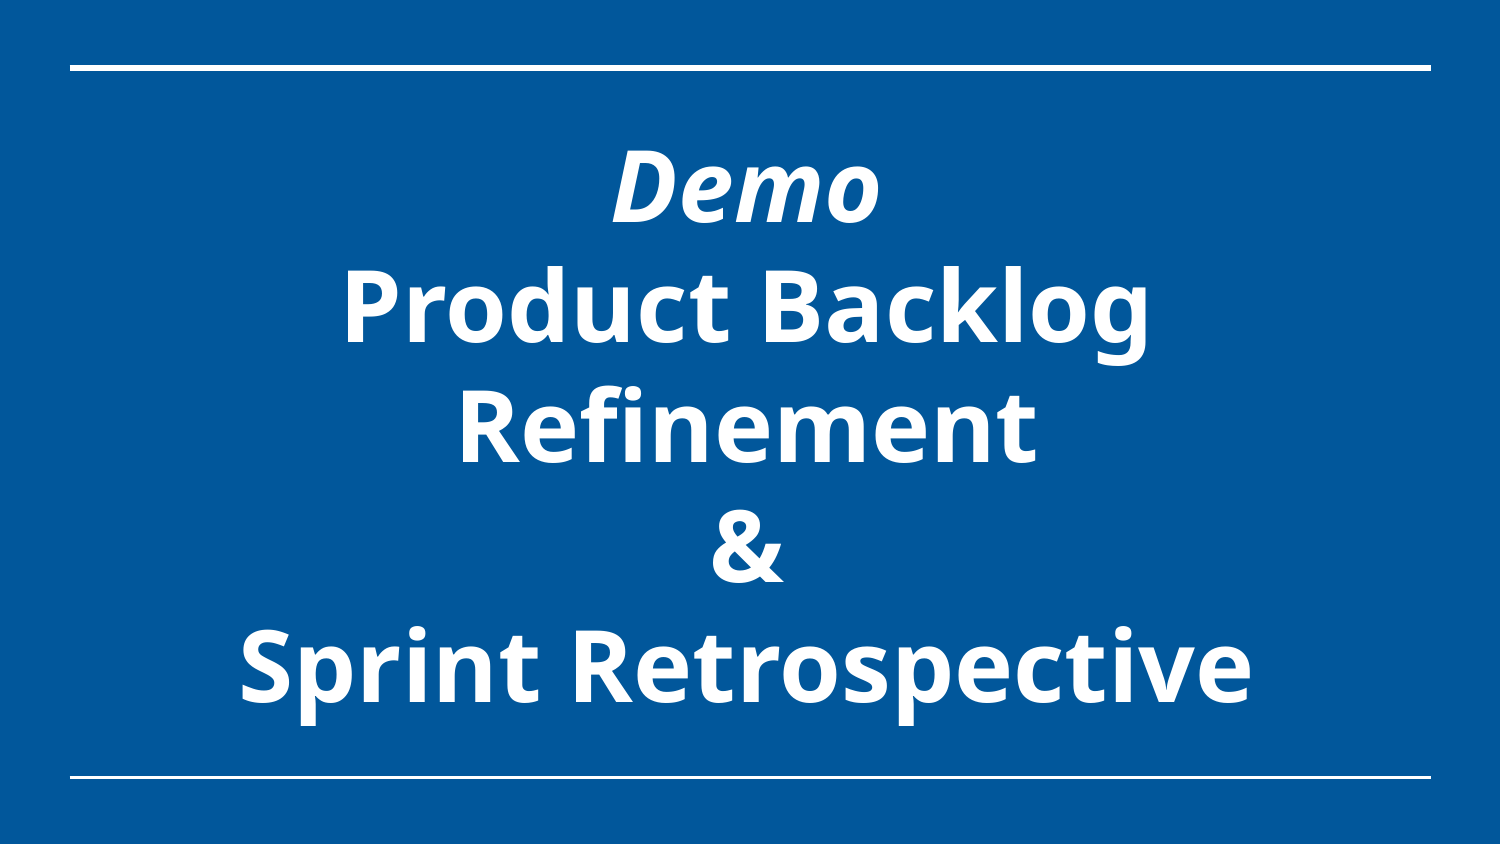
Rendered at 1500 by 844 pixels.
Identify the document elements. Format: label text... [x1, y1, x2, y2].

title Demo Product Backlog Refinement & Sprint Retrospective [66, 296, 1428, 550]
